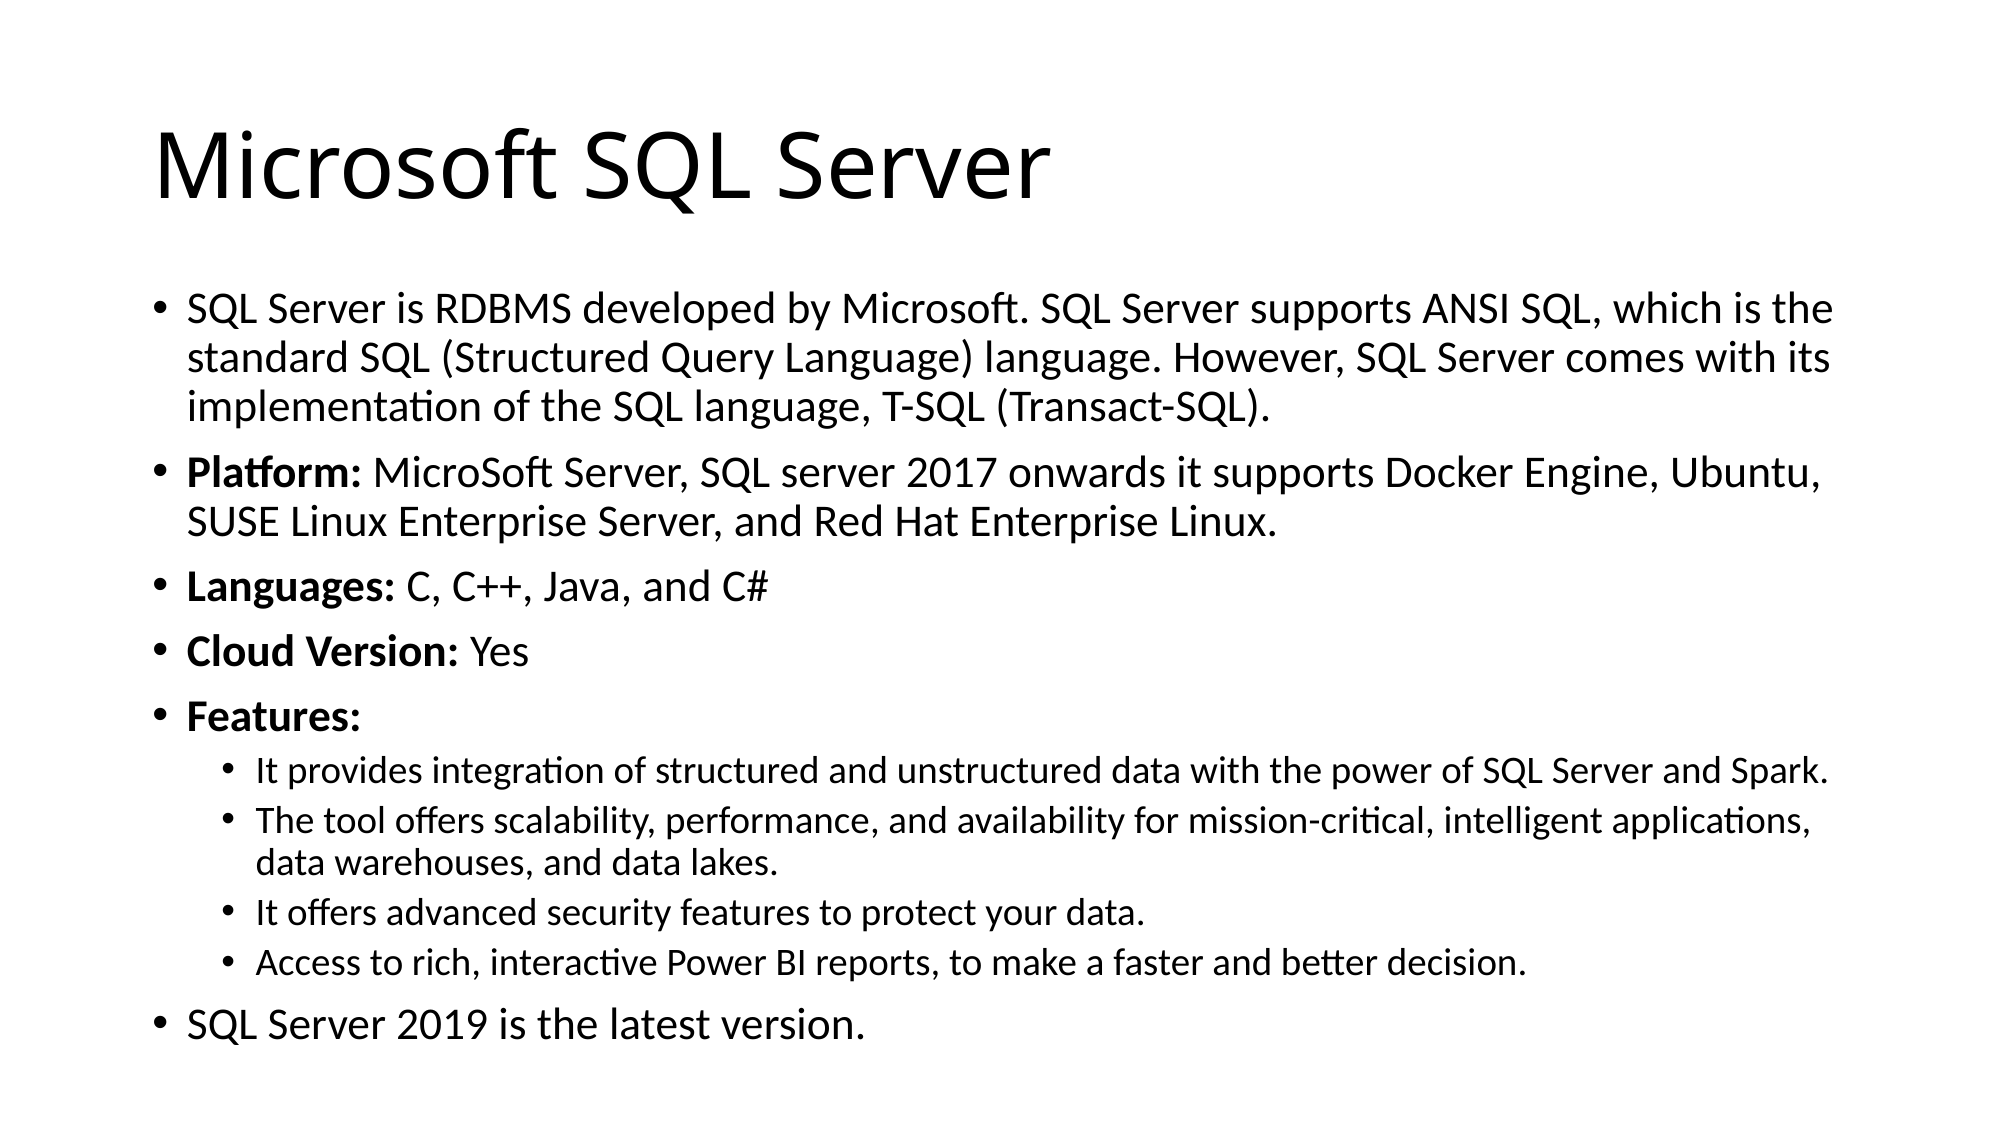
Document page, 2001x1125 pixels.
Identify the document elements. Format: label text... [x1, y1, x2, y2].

list SQL Server is RDBMS developed by Microsoft. SQL Server supports ANSI SQL, which is the standard SQL (Structured Query Language) language. However, SQL Server comes with its implementation of the SQL language, T-SQL (Transact-SQL). Platform: MicroSoft Server, SQL server 2017 onwards it supports Docker Engine, Ubuntu, SUSE Linux Enterprise Server, and Red Hat Enterprise Linux. Languages: C, C++, Java, and C# Cloud Version: Yes Features: It provides integration of structured and unstructured data with the power of SQL Server and Spark. The tool offers scalability, performance, and availability for mission-critical, intelligent applications, data warehouses, and data lakes. It offers advanced security features to protect your data. Access to rich, interactive Power BI reports, to make a faster and better decision. SQL Server 2019 is the latest version. [137, 277, 1863, 1071]
title Microsoft SQL Server [137, 59, 1863, 277]
